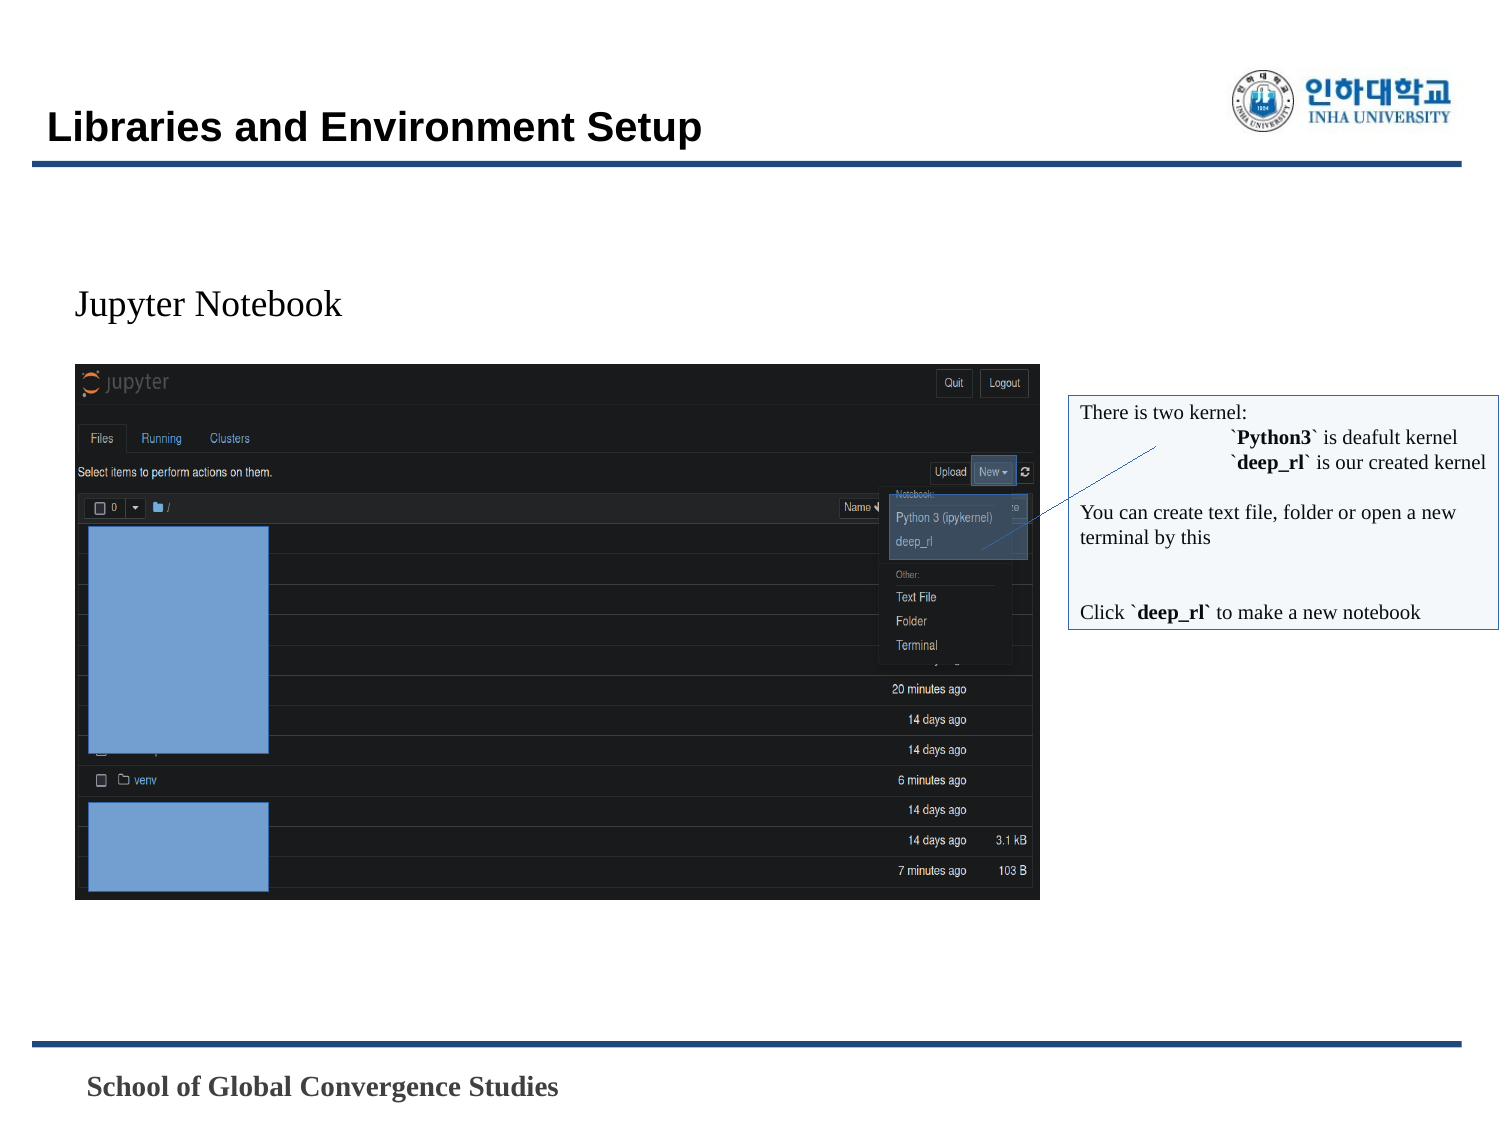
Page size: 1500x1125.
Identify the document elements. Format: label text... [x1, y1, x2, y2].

text_box [1068, 395, 1499, 630]
text_box School of Global Convergence Studies [84, 1068, 562, 1110]
text_box There is two kernel: `Python3` is deafult kernel `deep_rl` is our created kernel You can create text file, folder or open a new terminal by this Click `deep_rl` to make a new notebook [1065, 391, 1500, 614]
text_box Libraries and Environment Setup [46, 99, 1238, 151]
picture [74, 364, 1040, 901]
picture [1226, 67, 1465, 135]
text_box Jupyter Notebook [59, 271, 390, 329]
